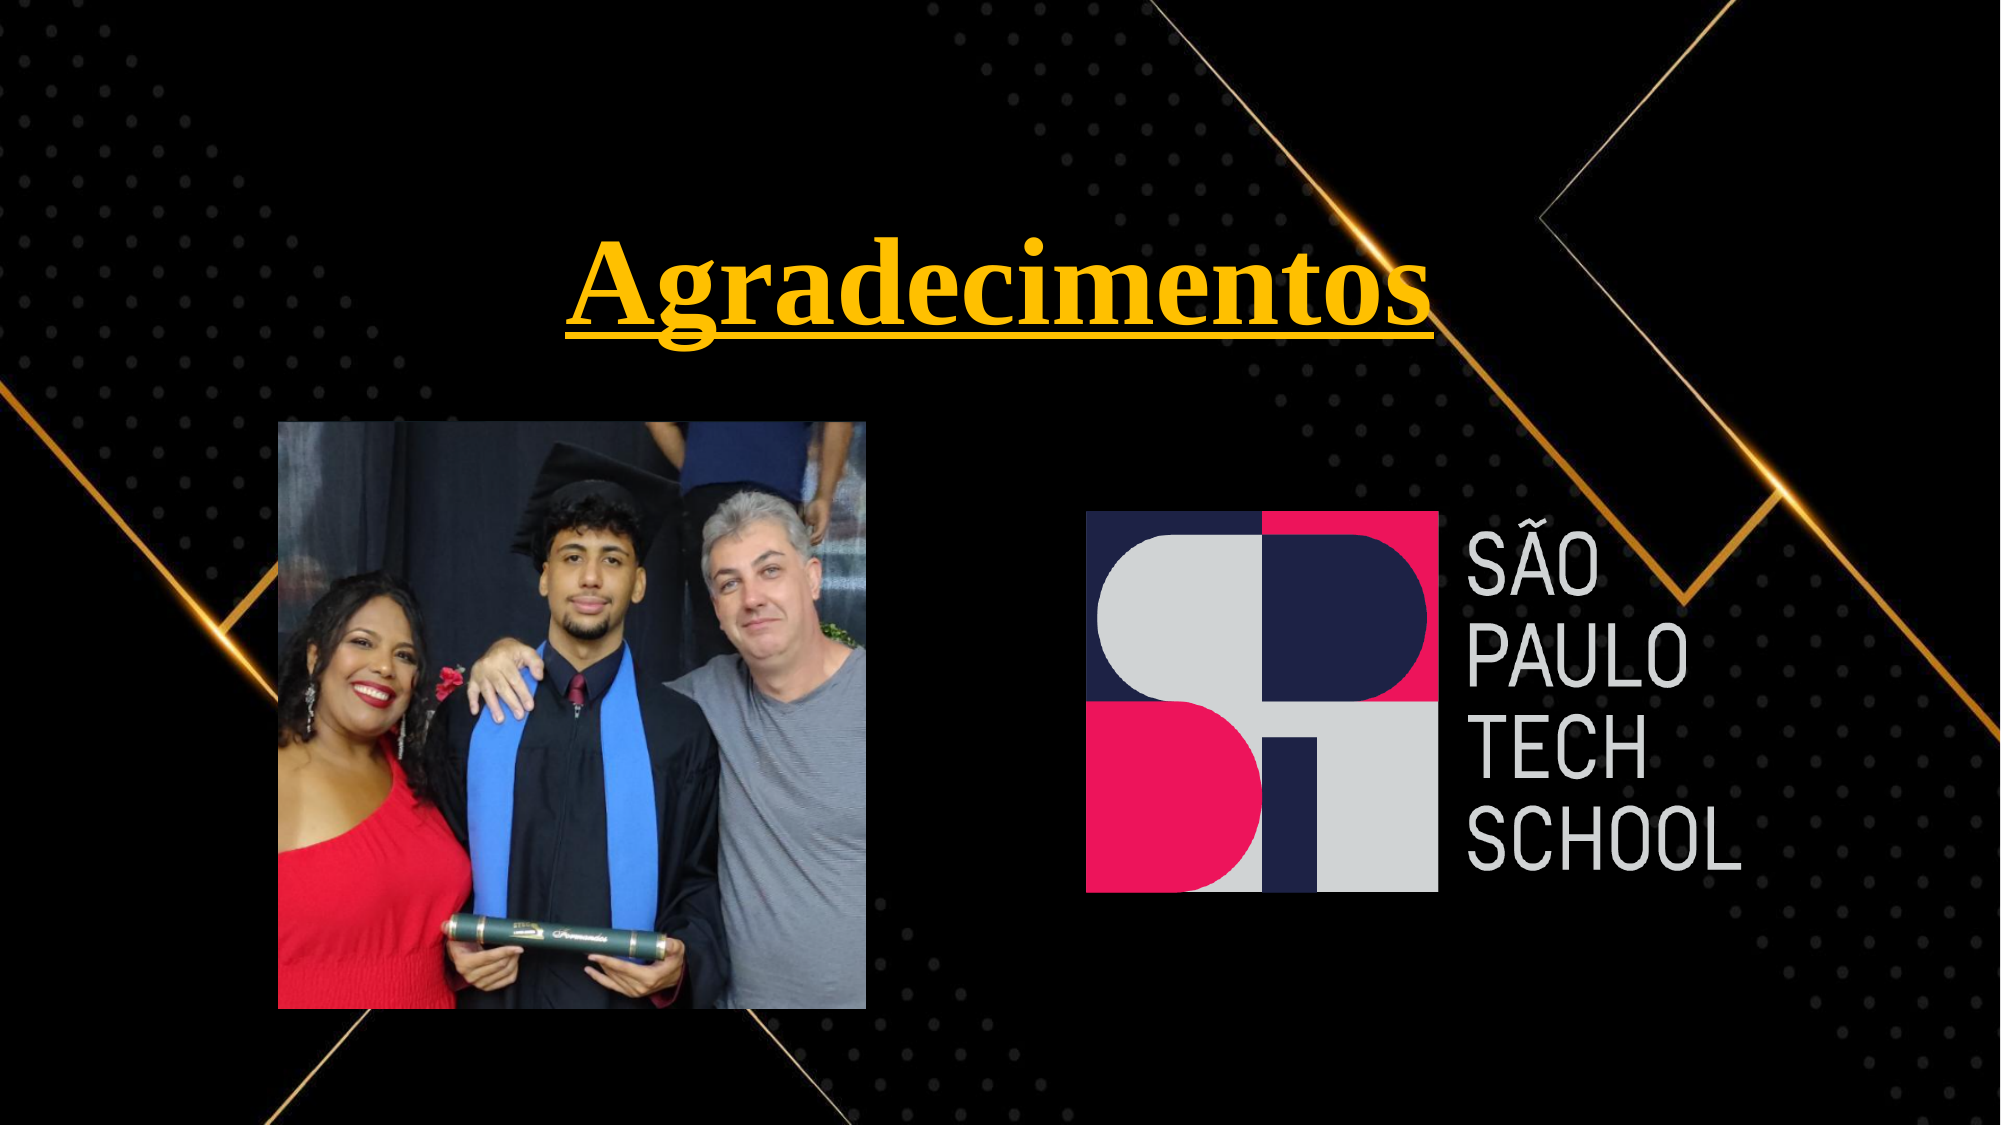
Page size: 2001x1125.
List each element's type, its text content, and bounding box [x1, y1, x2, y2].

subtitle Agradecimentos [530, 209, 1469, 401]
picture [0, 0, 2001, 1125]
